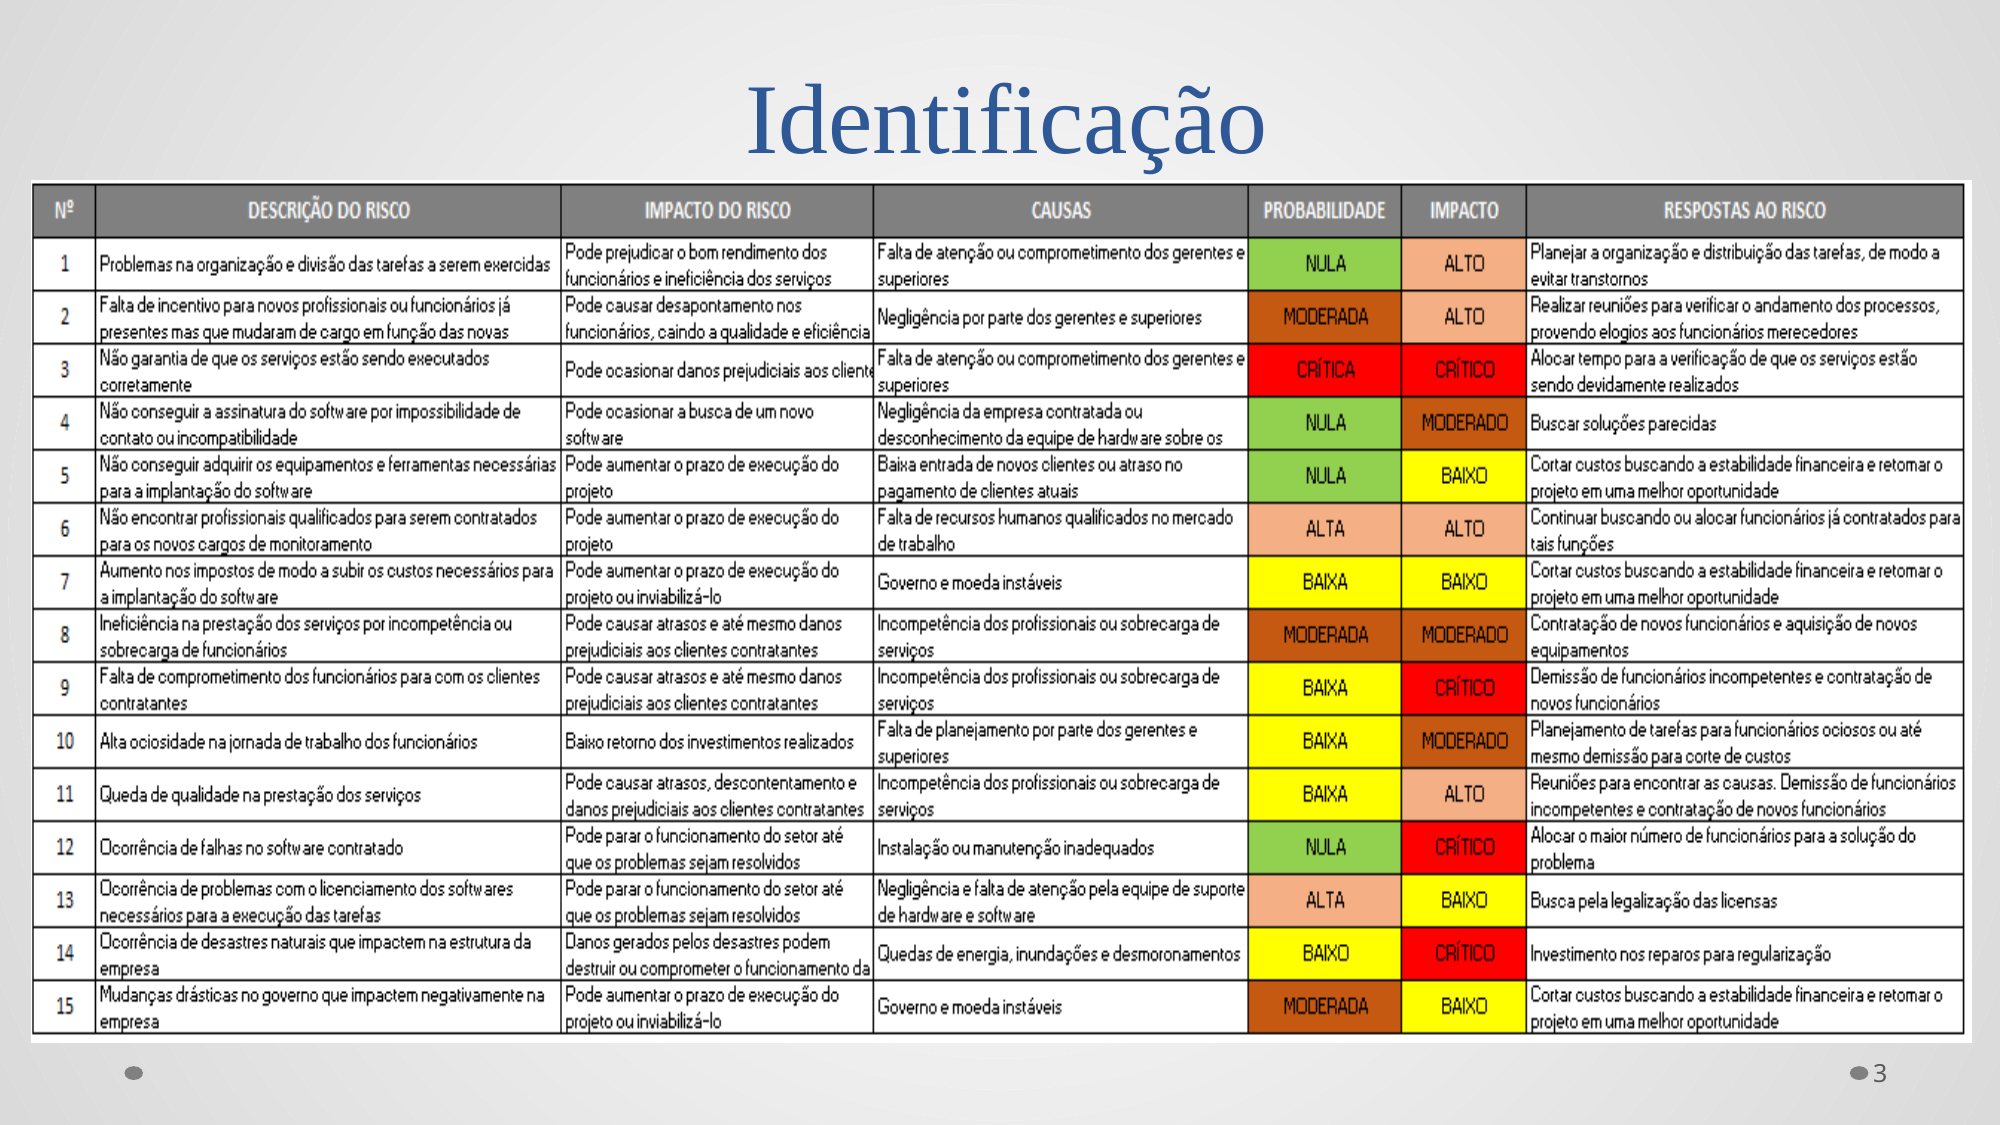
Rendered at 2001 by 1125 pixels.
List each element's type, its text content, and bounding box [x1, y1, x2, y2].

slide_number 3 [1868, 1042, 1992, 1103]
title Identificação [257, 15, 1652, 177]
picture [31, 180, 1972, 1043]
